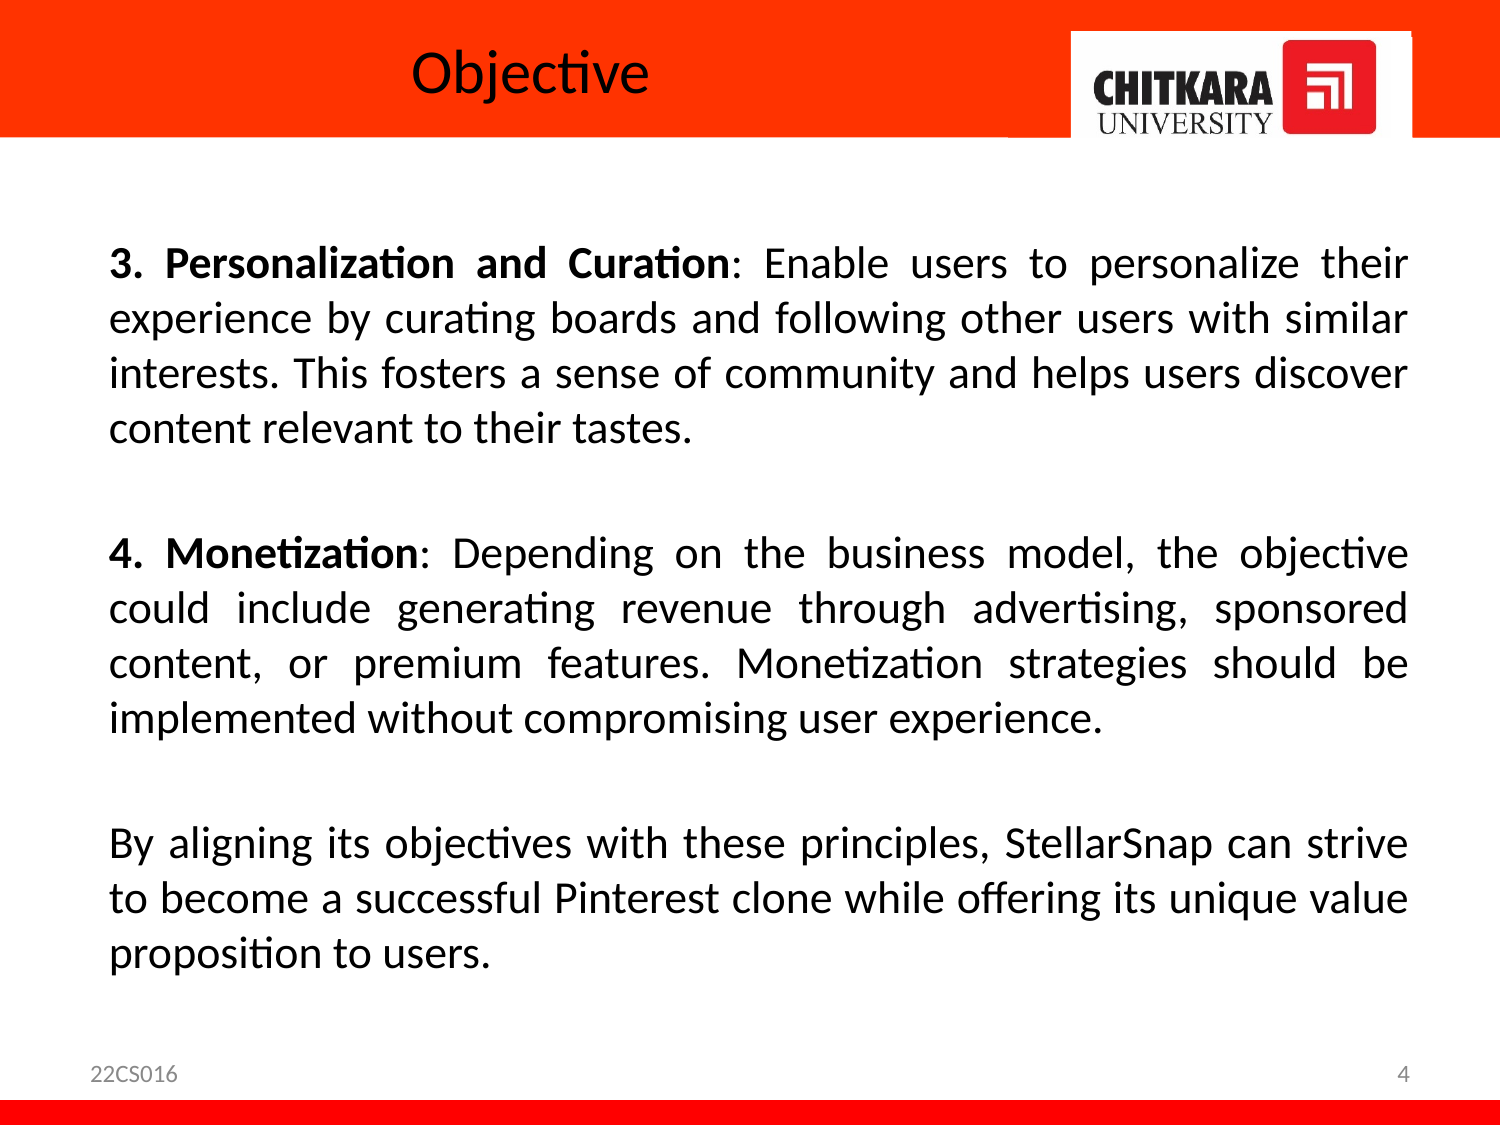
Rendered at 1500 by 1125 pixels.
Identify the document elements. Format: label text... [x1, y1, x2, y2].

list 3. Personalization and Curation: Enable users to personalize their experience by curating boards and following other users with similar interests. This fosters a sense of community and helps users discover content relevant to their tastes. 4. Monetization: Depending on the business model, the objective could include generating revenue through advertising, sponsored content, or premium features. Monetization strategies should be implemented without compromising user experience. By aligning its objectives with these principles, StellarSnap can strive to become a successful Pinterest clone while offering its unique value proposition to users. [75, 224, 1425, 1008]
slide_number 22CS016 [75, 1042, 425, 1103]
slide_number 4 [1074, 1042, 1425, 1103]
picture [1074, 37, 1391, 138]
title Objective [0, 0, 1063, 138]
